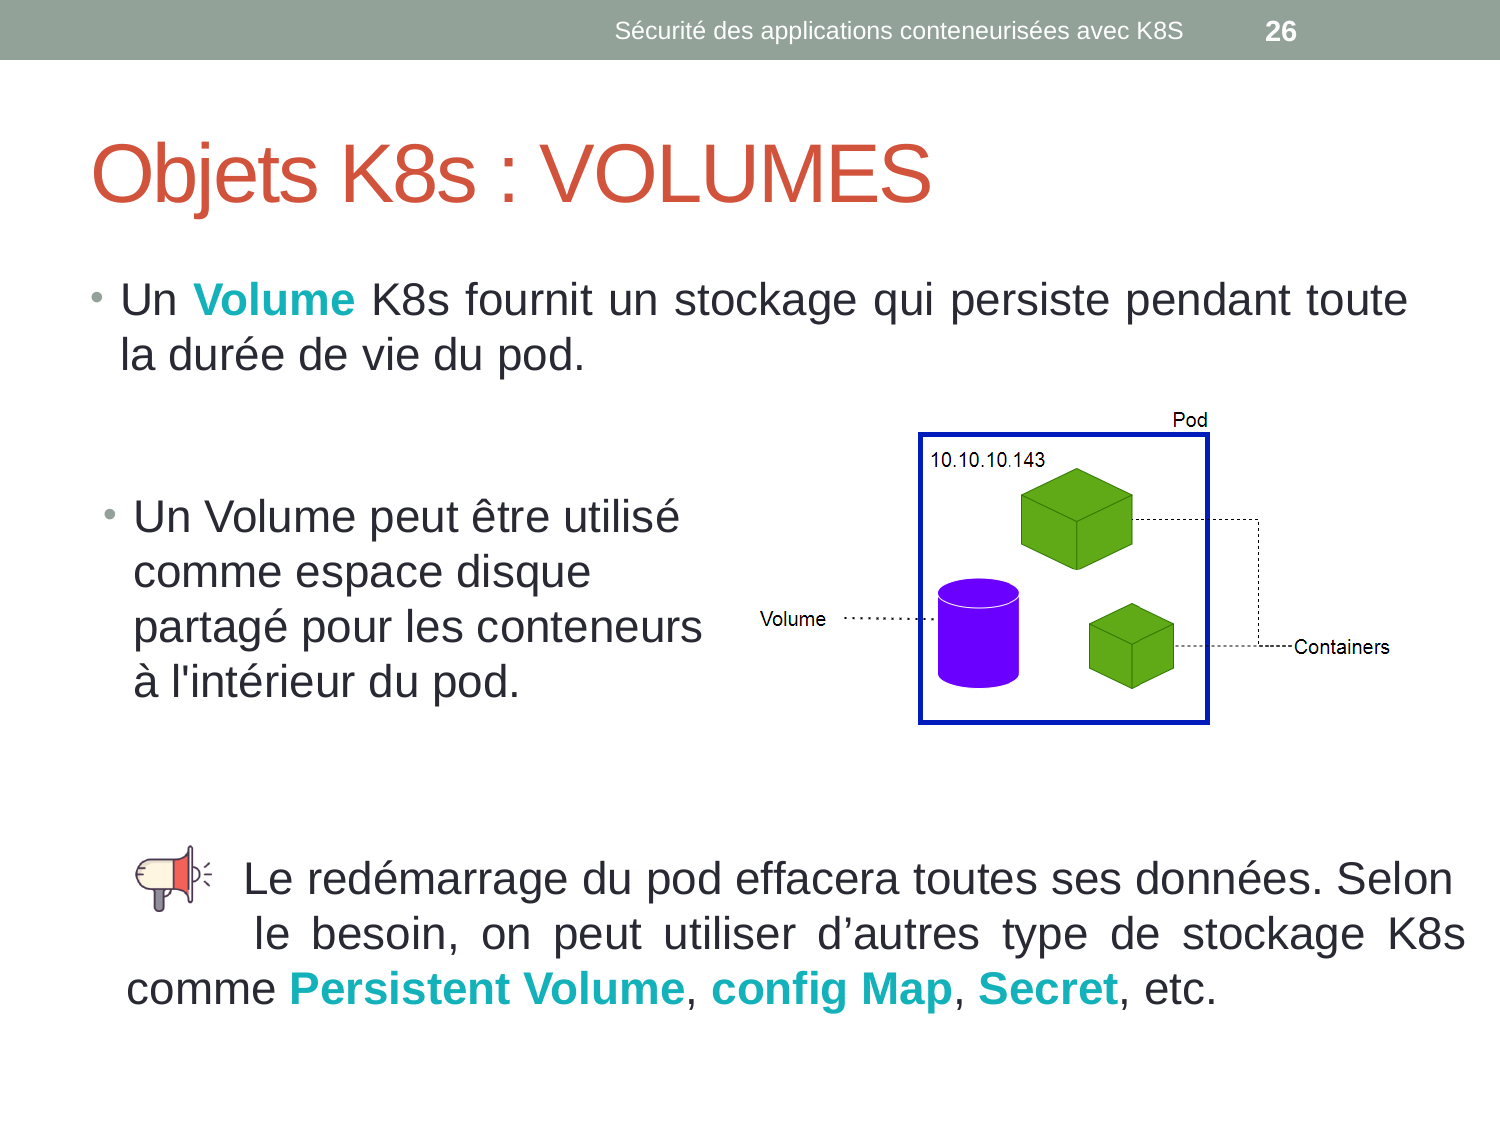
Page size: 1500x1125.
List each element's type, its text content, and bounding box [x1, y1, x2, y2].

footer Sécurité des applications conteneurisées avec K8S [562, 3, 1238, 57]
text_box Un Volume peut être utilisé comme espace disque partagé pour les conteneurs à l'intérieur du pod. [88, 478, 746, 714]
title Objets K8s : VOLUMES [75, 87, 1425, 250]
text_box Le redémarrage du pod effacera toutes ses données. Selon le besoin, on peut utiliser d’autres type de stockage K8s comme Persistent Volume, config Map, Secret, etc. [112, 841, 1483, 1022]
list Un Volume K8s fournit un stockage qui persiste pendant toute la durée de vie du pod. [75, 262, 1425, 468]
picture [749, 408, 1400, 732]
slide_number 26 [1250, 3, 1425, 57]
picture [135, 845, 212, 912]
